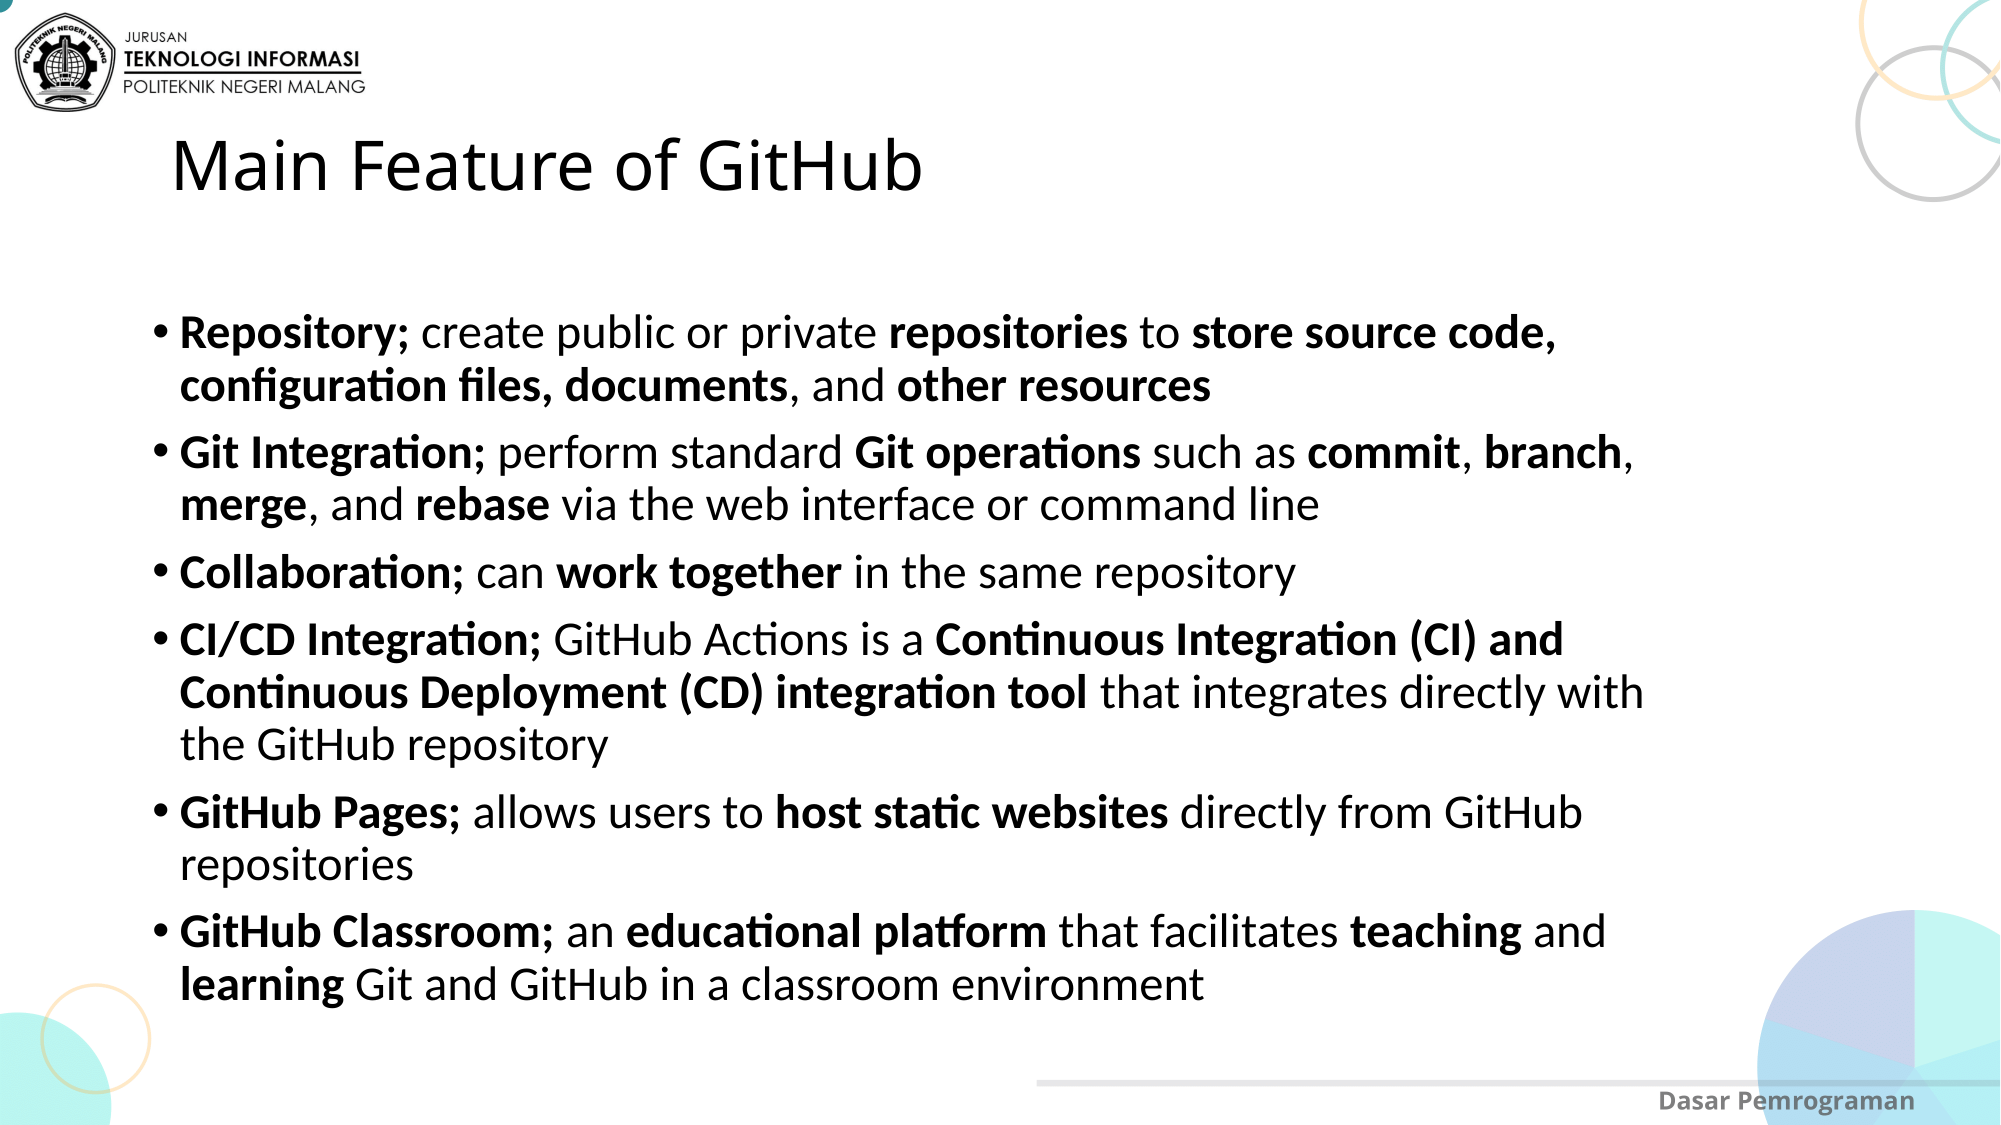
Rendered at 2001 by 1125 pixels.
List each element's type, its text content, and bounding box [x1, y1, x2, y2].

list Repository; create public or private repositories to store source code, configuration files, documents, and other resources Git Integration; perform standard Git operations such as commit, branch, merge, and rebase via the web interface or command line Collaboration; can work together in the same repository CI/CD Integration; GitHub Actions is a Continuous Integration (CI) and Continuous Deployment (CD) integration tool that integrates directly with the GitHub repository GitHub Pages; allows users to host static websites directly from GitHub repositories GitHub Classroom; an educational platform that facilitates teaching and learning Git and GitHub in a classroom environment [137, 299, 1686, 1020]
title Main Feature of GitHub [137, 59, 1863, 278]
picture [0, 0, 2001, 1125]
text_box [805, 342, 1195, 783]
